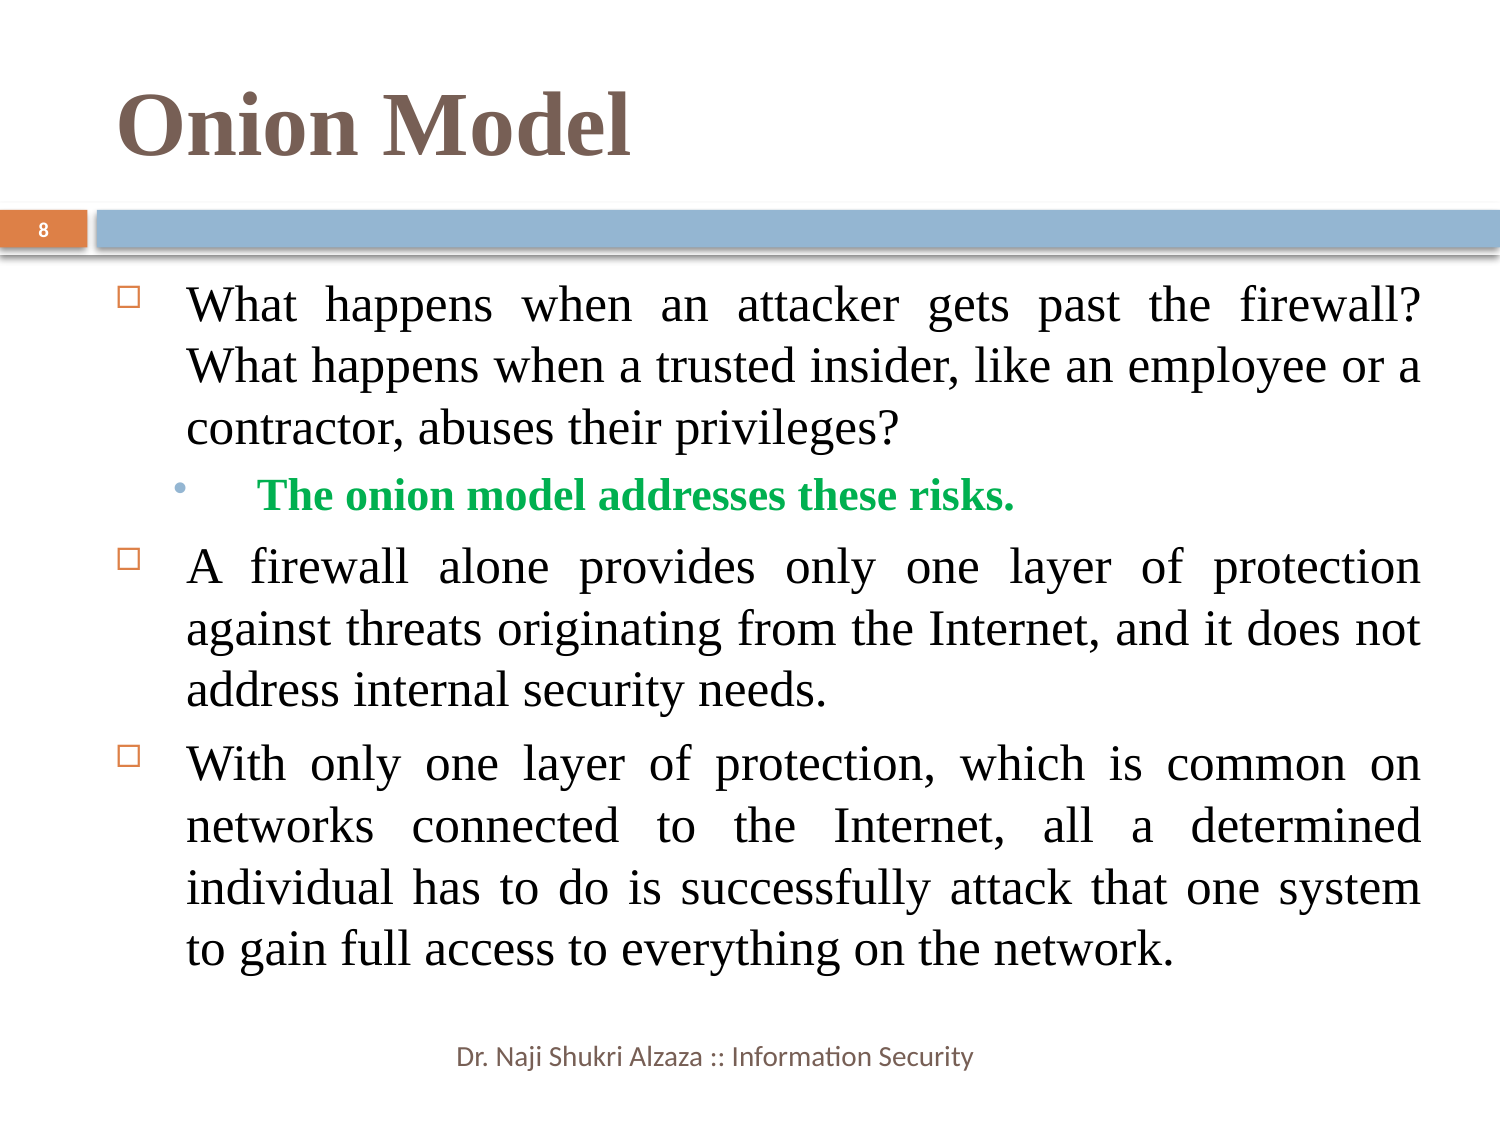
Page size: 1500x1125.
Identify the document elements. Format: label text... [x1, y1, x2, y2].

text_box What happens when an attacker gets past the firewall? What happens when a trusted insider, like an employee or a contractor, abuses their privileges? The onion model addresses these risks. A firewall alone provides only one layer of protection against threats originating from the Internet, and it does not address internal security needs. With only one layer of protection, which is common on networks connected to the Internet, all a determined individual has to do is successfully attack that one system to gain full access to everything on the network. [100, 262, 1438, 1000]
text_box Onion Model [100, 37, 1438, 200]
text_box 8 [0, 208, 88, 249]
text_box Dr. Naji Shukri Alzaza :: Information Security [99, 1024, 990, 1085]
